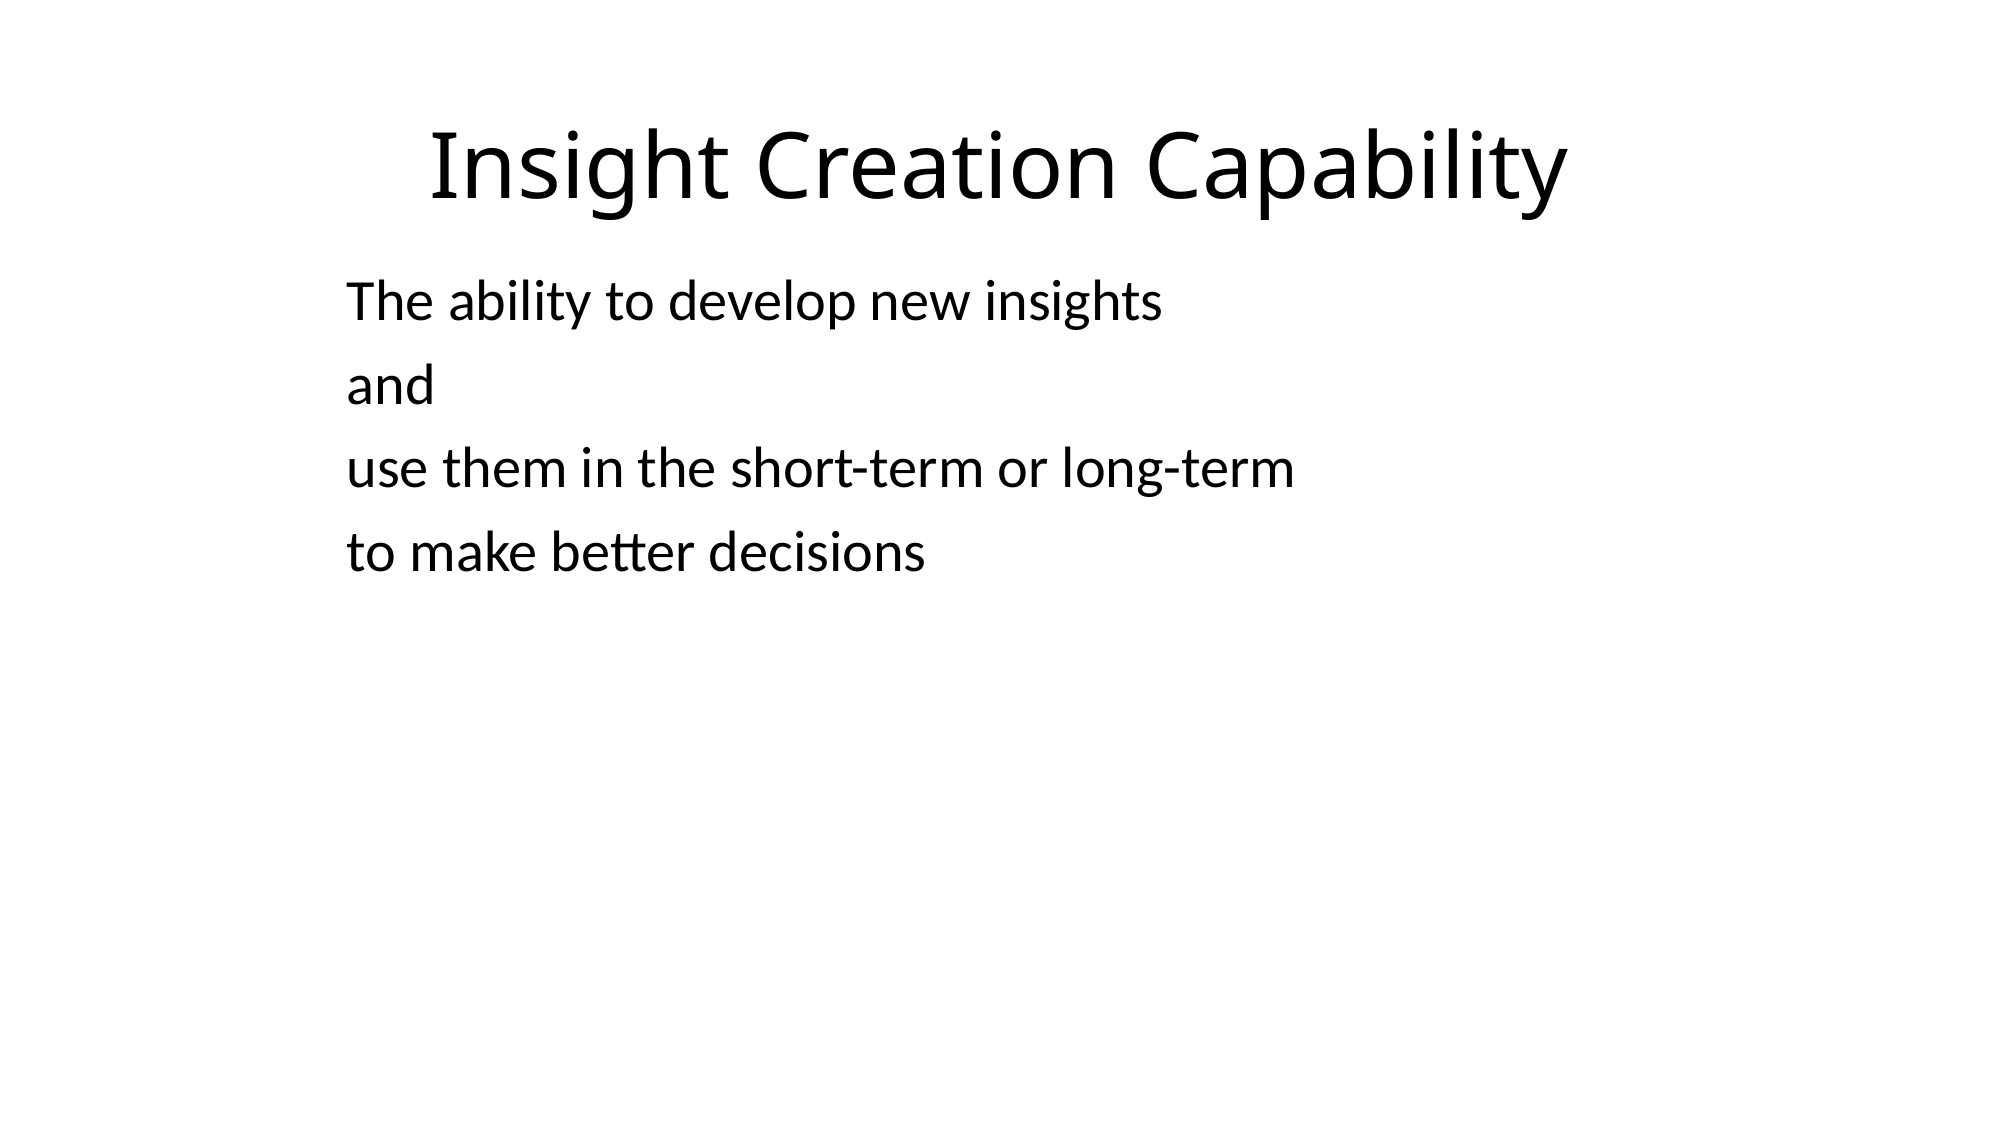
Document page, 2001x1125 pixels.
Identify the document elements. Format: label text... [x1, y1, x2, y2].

list The ability to develop new insights and use them in the short-term or long-term to make better decisions [331, 262, 1572, 968]
title Insight Creation Capability [137, 59, 1863, 278]
